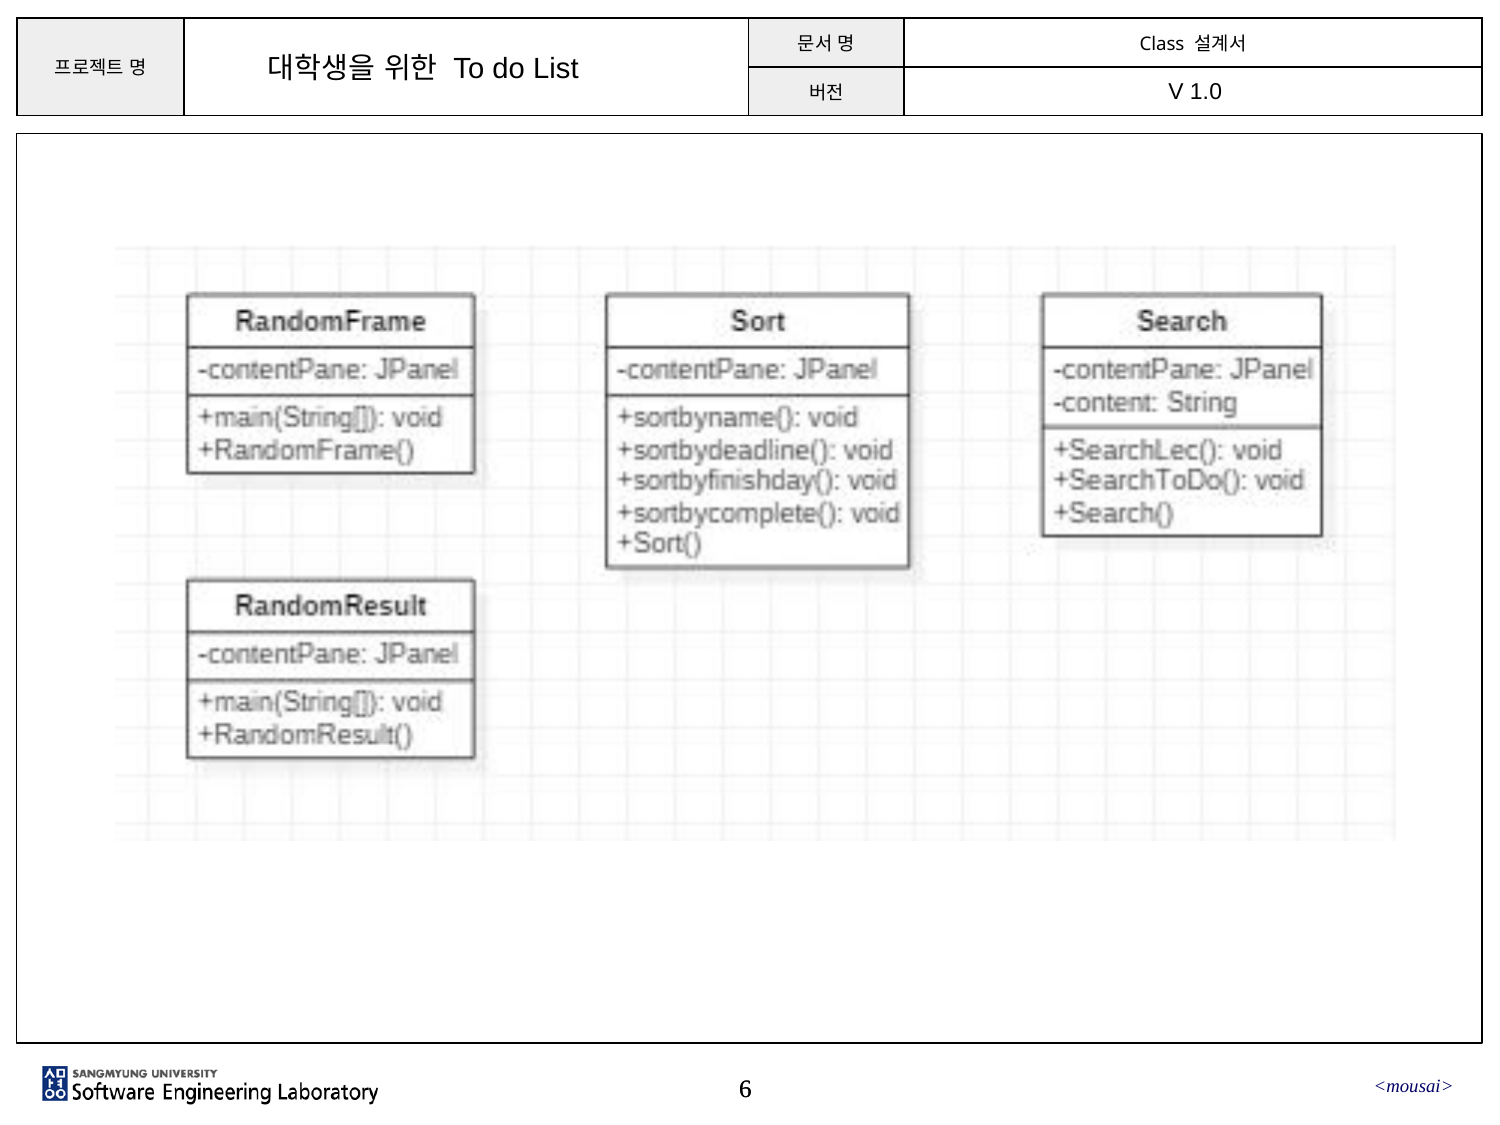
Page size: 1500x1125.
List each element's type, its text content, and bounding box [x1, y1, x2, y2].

picture [115, 245, 1396, 841]
text_box 대학생을 위한 To do List [253, 42, 624, 92]
footer <mousai> [994, 1060, 1454, 1110]
text_box V 1.0 [1153, 68, 1272, 112]
picture [42, 1066, 382, 1106]
